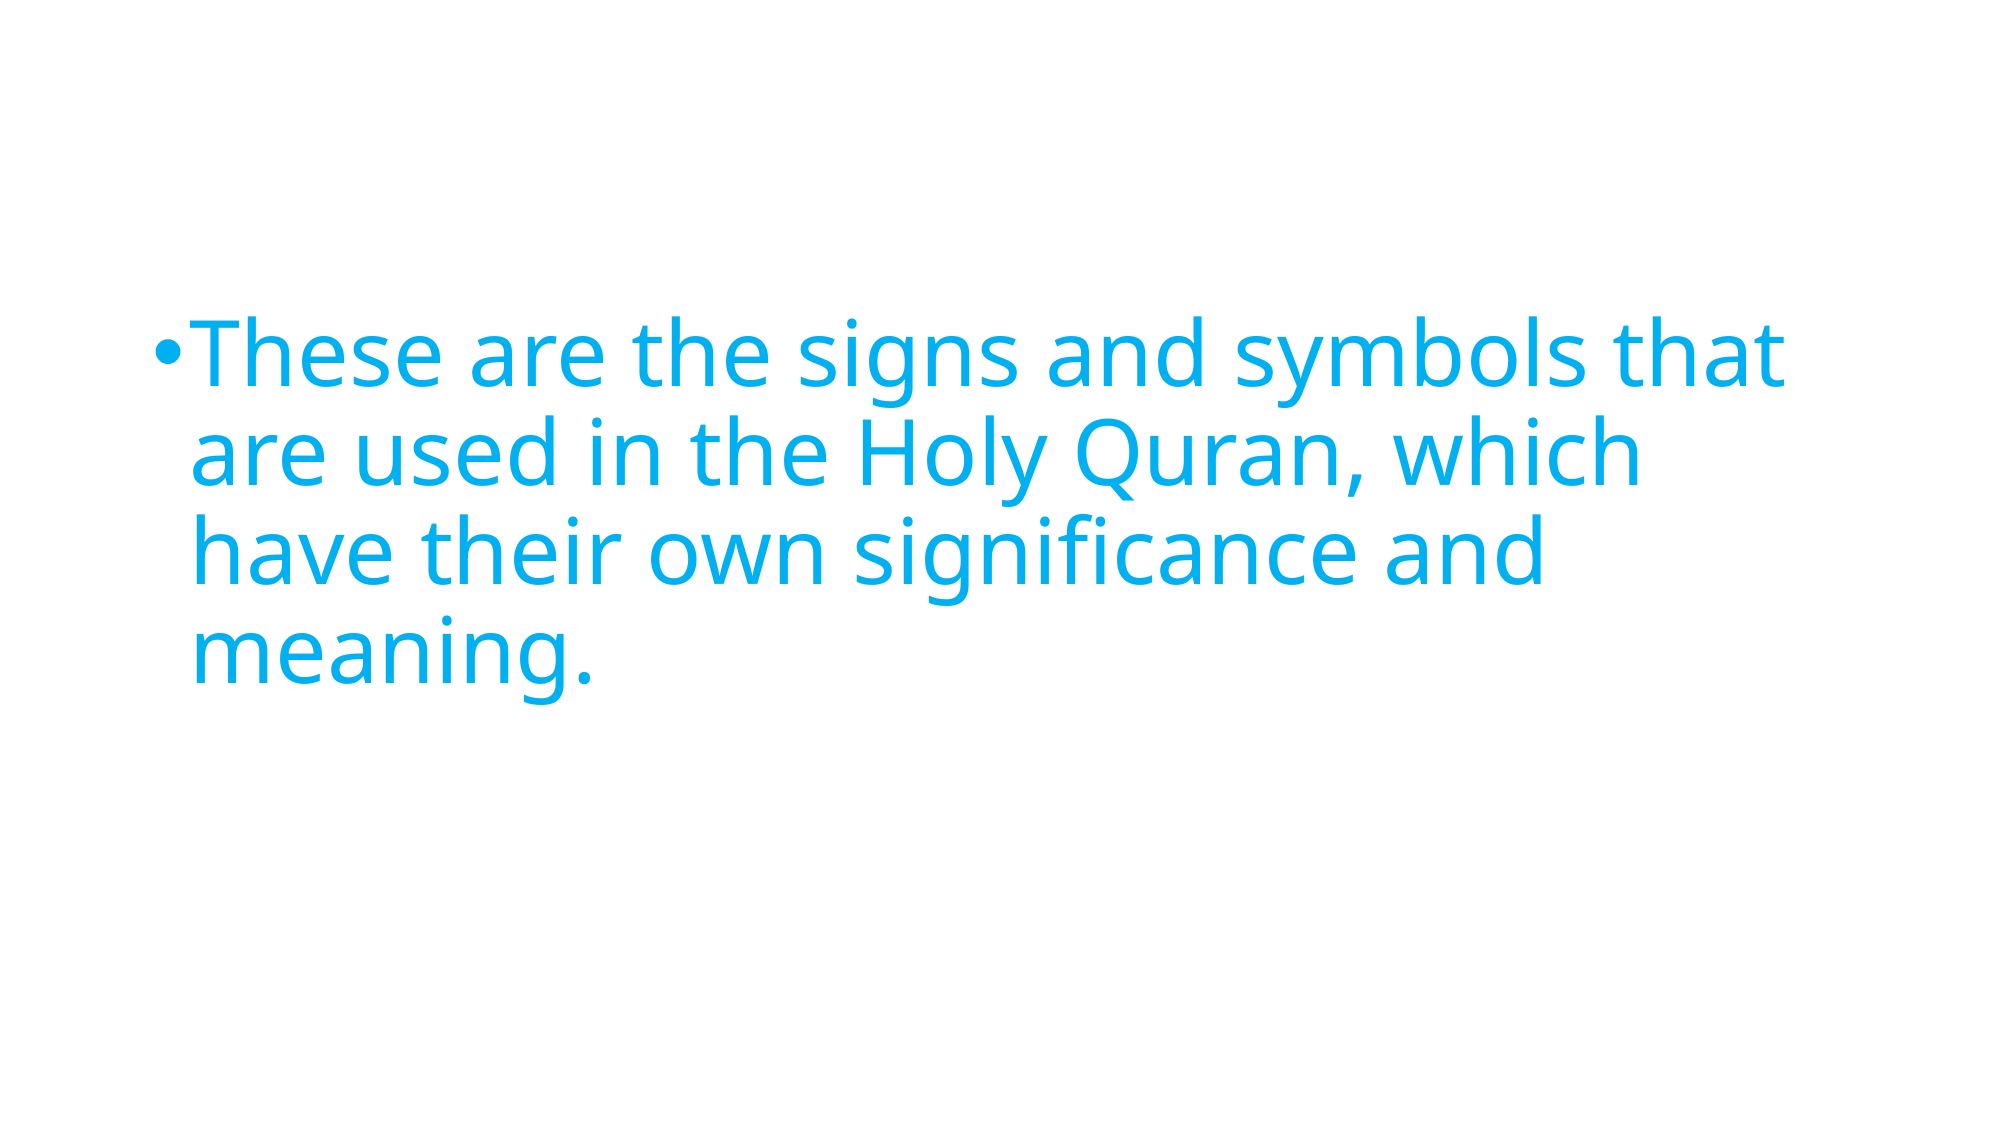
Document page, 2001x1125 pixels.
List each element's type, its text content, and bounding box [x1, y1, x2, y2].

list These are the signs and symbols that are used in the Holy Quran, which have their own significance and meaning. [137, 299, 1863, 1014]
